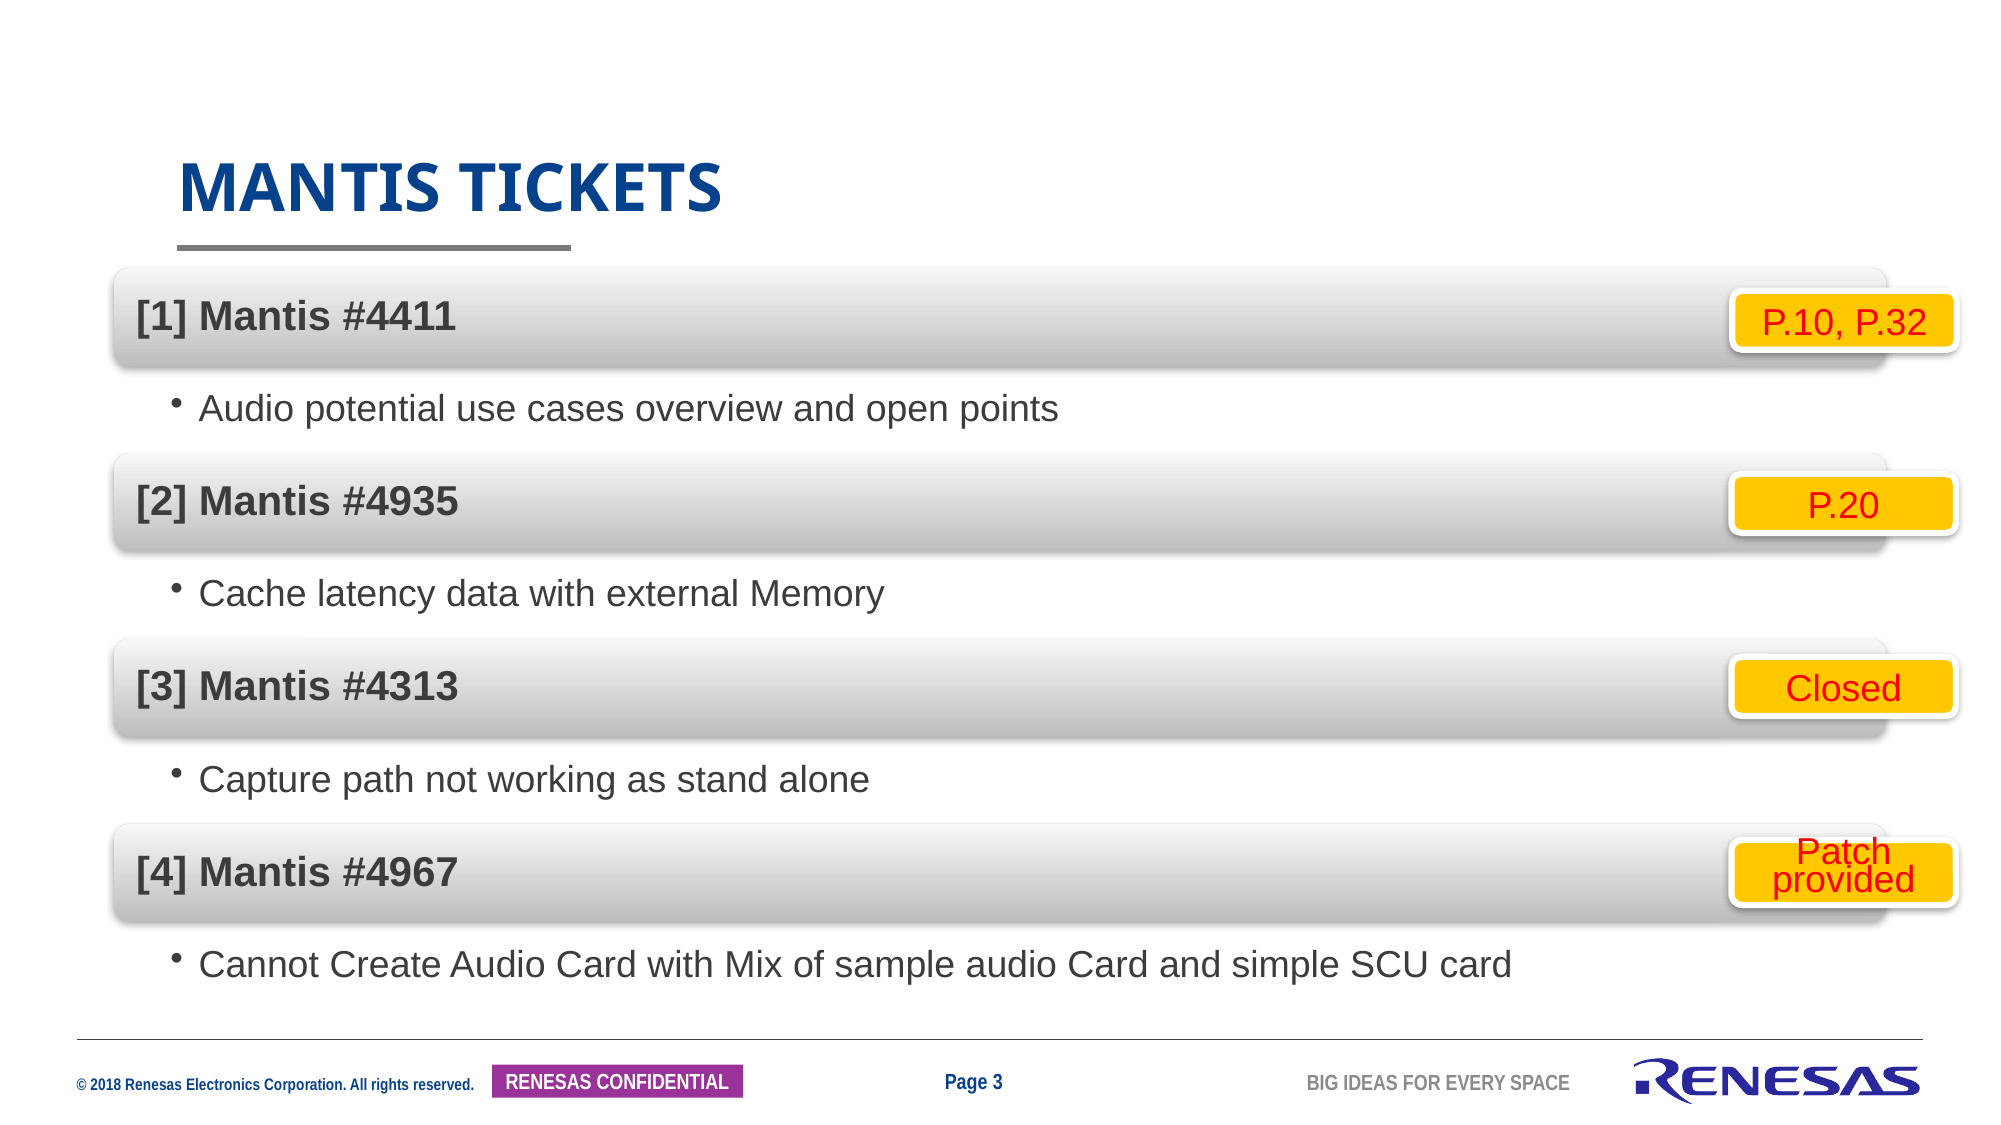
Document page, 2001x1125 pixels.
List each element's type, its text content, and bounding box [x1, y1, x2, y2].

text_box Patch provided [1894, 836, 1960, 909]
title Mantis Tickets [177, 151, 1575, 227]
picture [1631, 1056, 1923, 1106]
text_box P.10, P.32 [1894, 287, 1960, 353]
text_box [113, 266, 1887, 1010]
text_box Closed [1894, 653, 1960, 720]
slide_number Page 3 [944, 1067, 1056, 1095]
text_box P.20 [1894, 470, 1960, 537]
